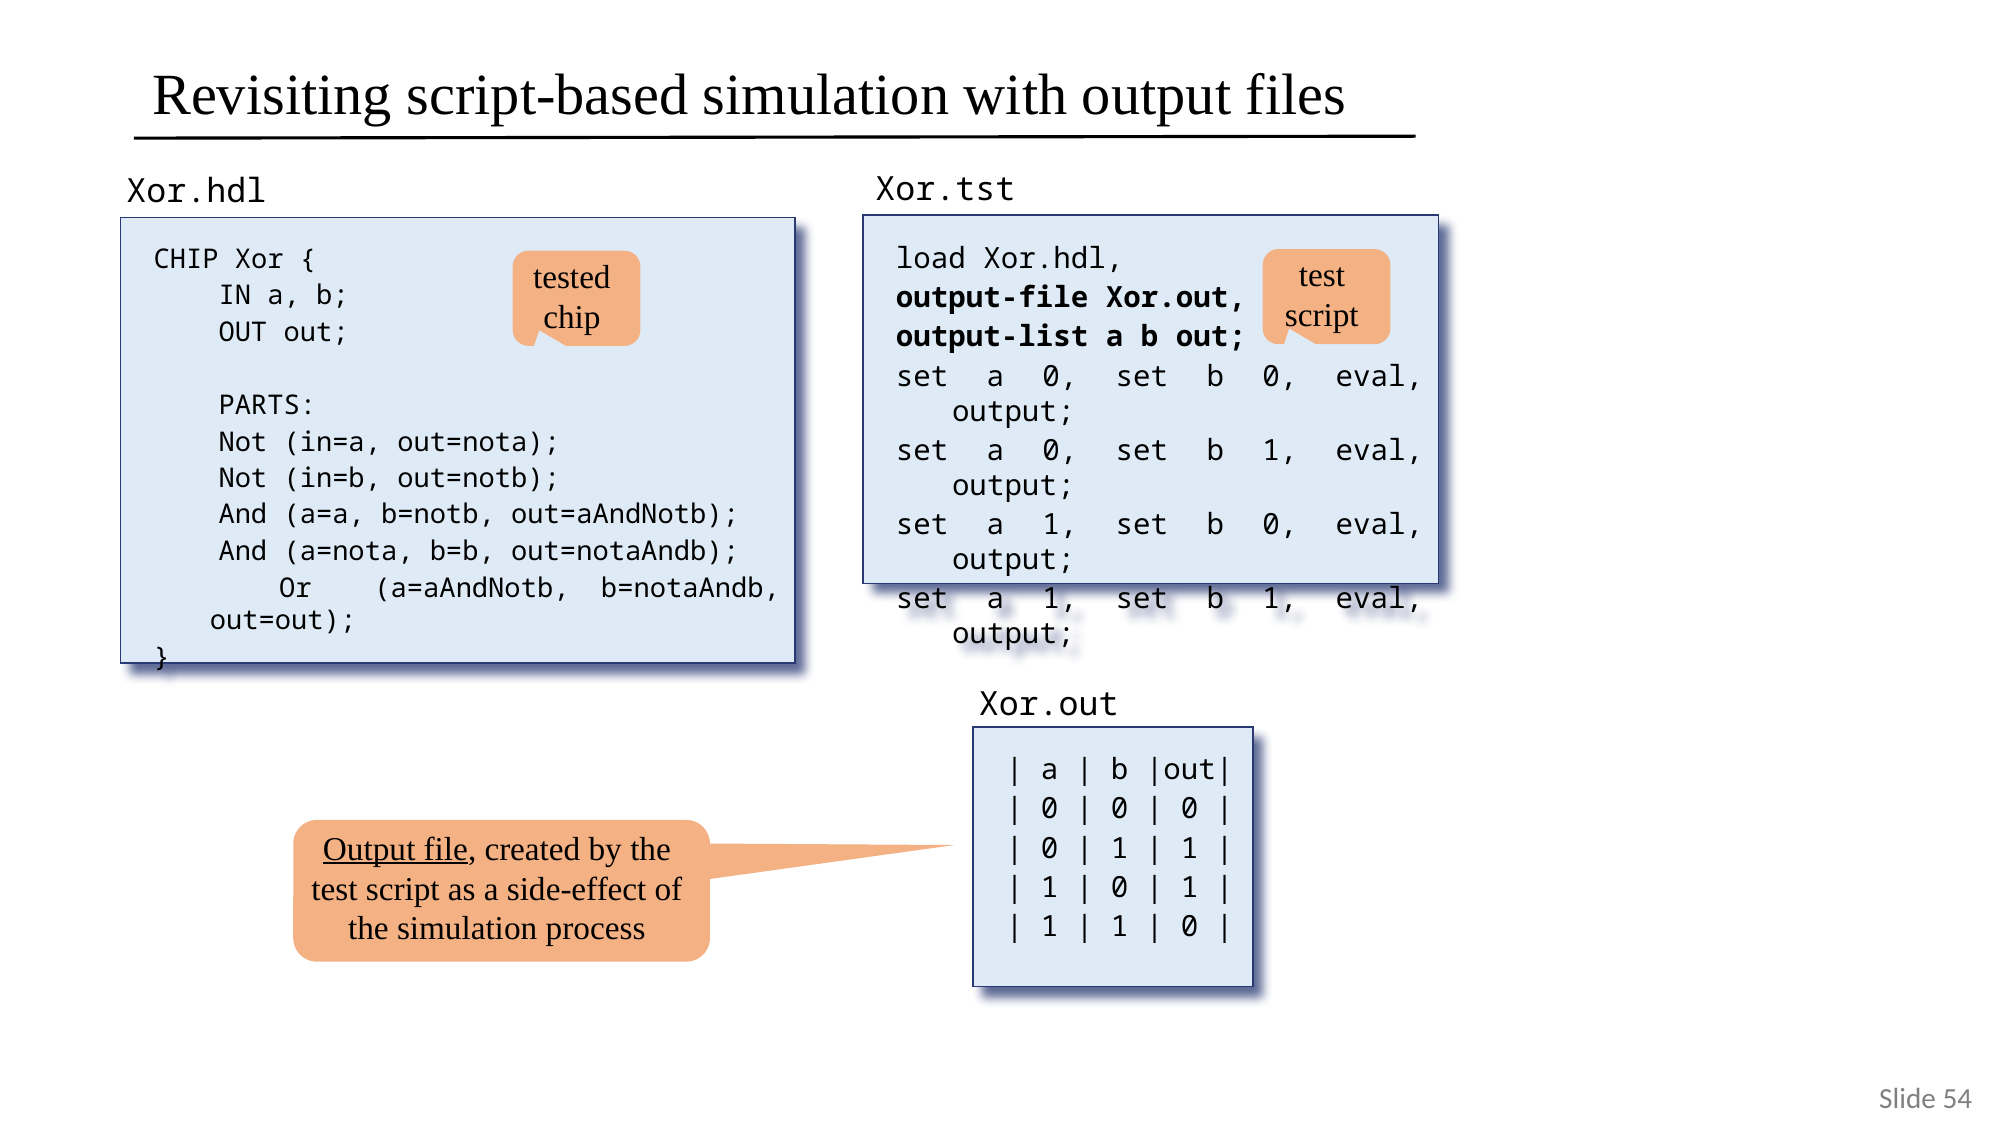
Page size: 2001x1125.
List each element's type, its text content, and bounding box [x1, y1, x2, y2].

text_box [860, 160, 1439, 584]
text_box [963, 675, 1254, 987]
text_box Output file, created by the test script as a side-effect of the simulation process [292, 819, 955, 963]
title Revisiting script-based simulation with output files [137, 48, 1417, 144]
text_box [111, 161, 795, 664]
